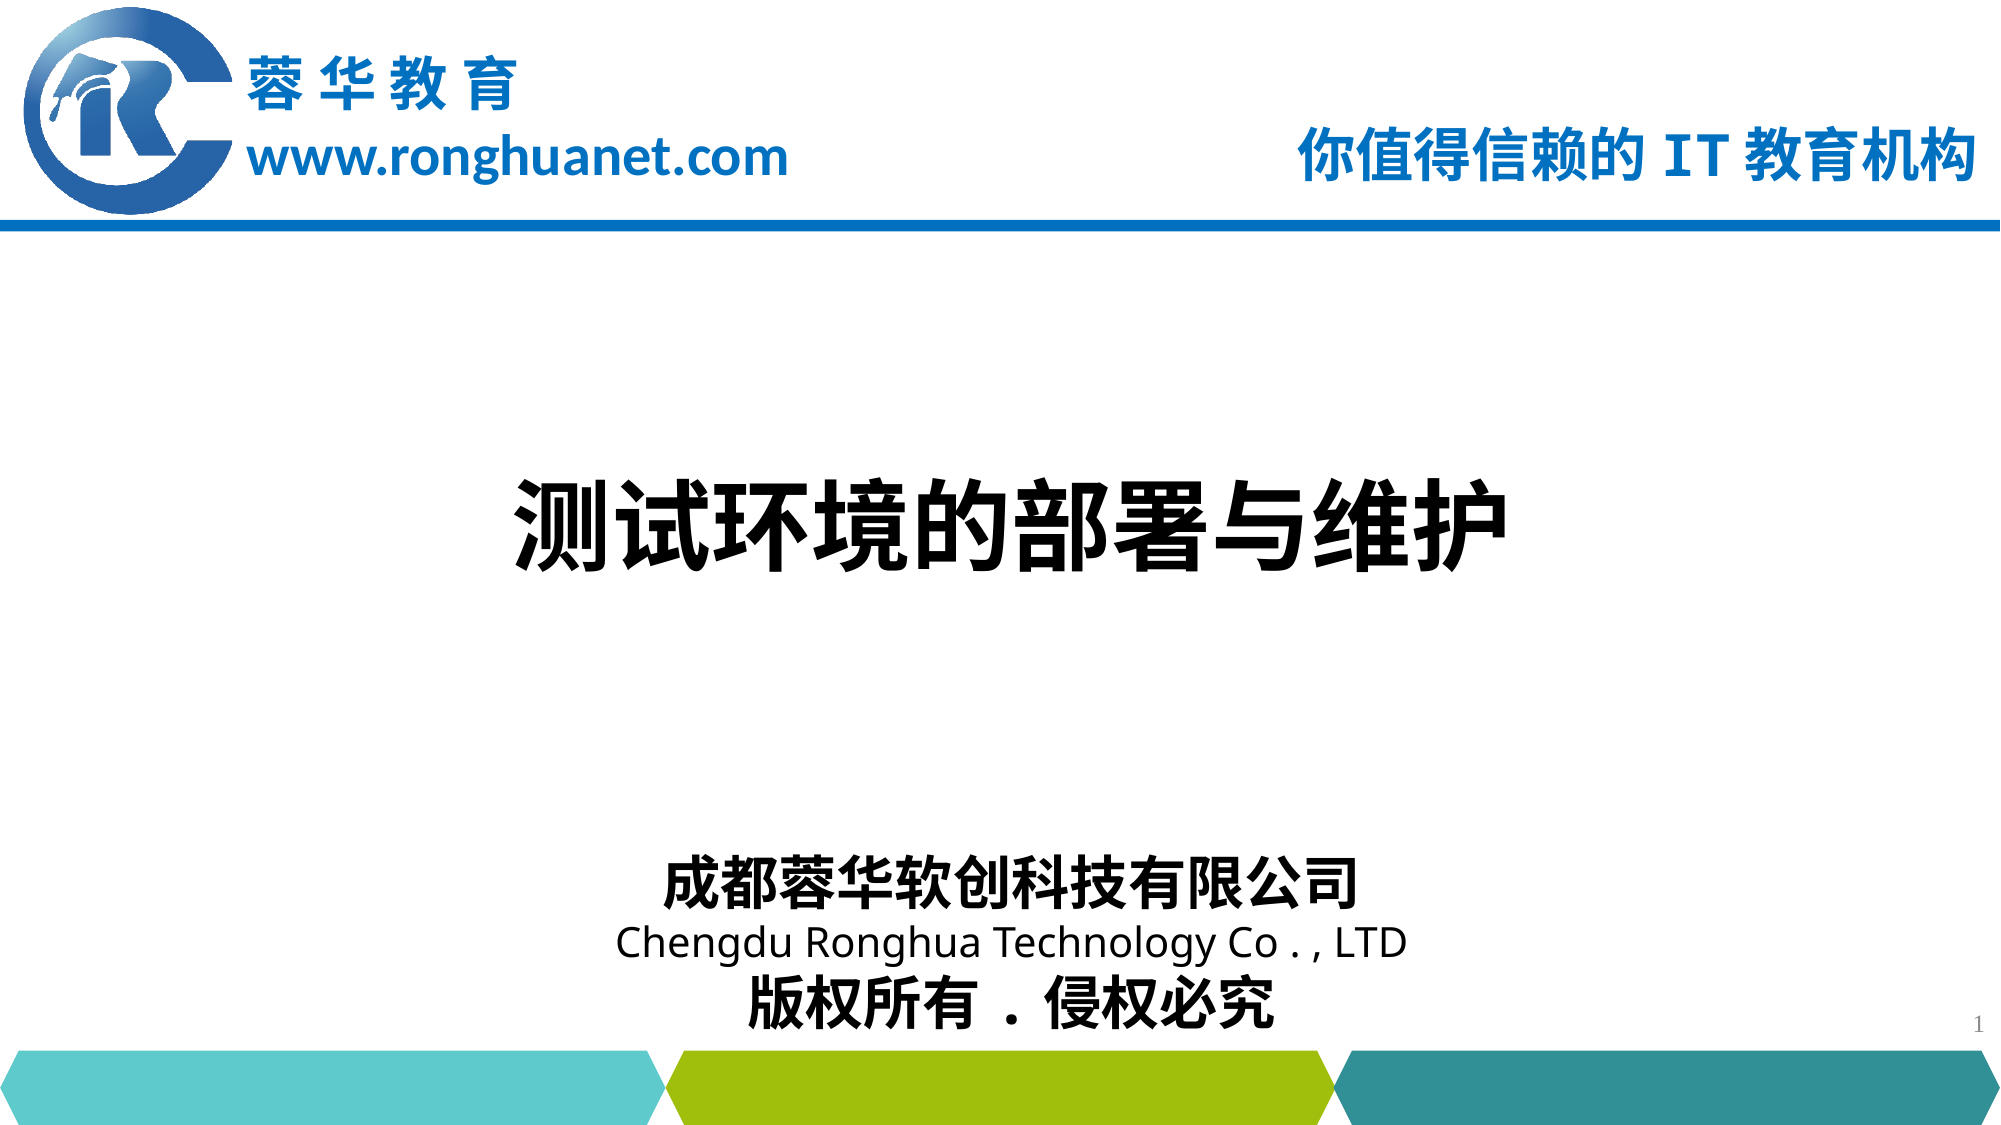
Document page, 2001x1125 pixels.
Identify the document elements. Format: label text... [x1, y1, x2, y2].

picture [23, 7, 233, 221]
text_box 测试环境的部署与维护 [320, 456, 1704, 591]
slide_number 1 [1533, 992, 2000, 1053]
